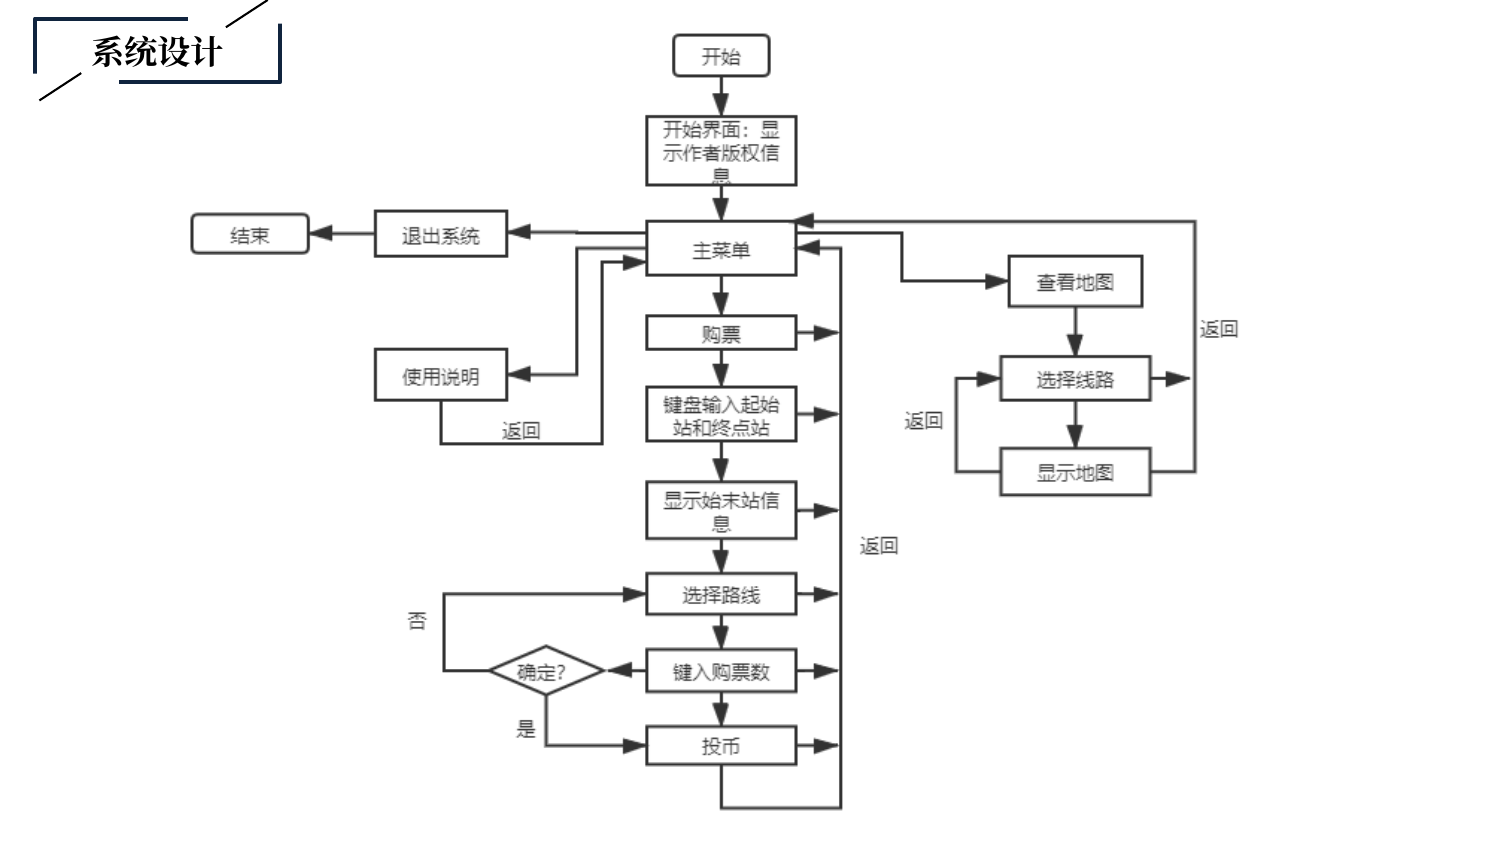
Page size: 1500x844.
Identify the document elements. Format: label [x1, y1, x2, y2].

text_box [0, 0, 153, 101]
picture [155, 0, 1345, 844]
